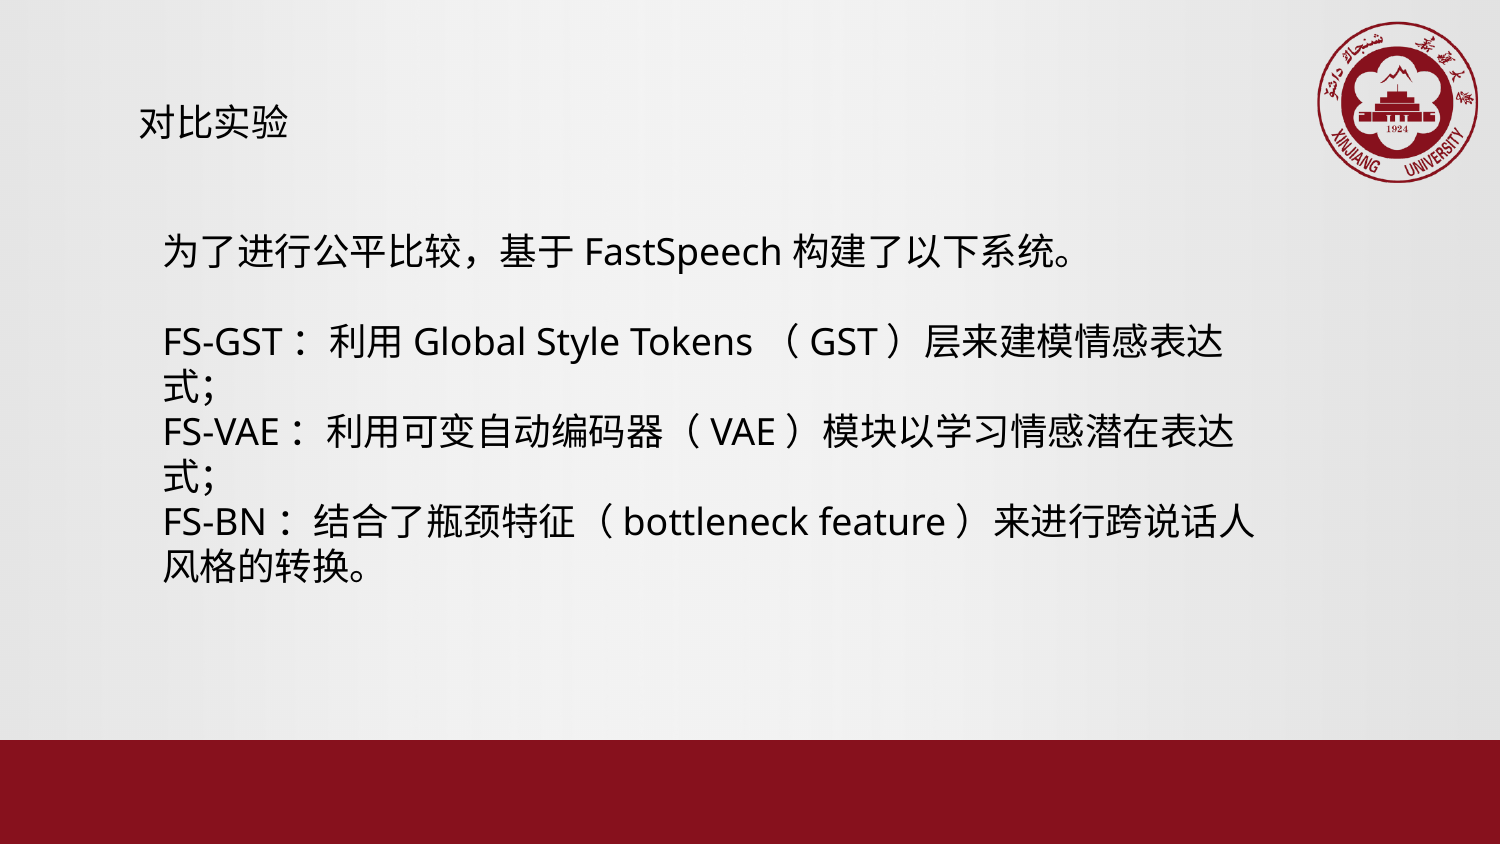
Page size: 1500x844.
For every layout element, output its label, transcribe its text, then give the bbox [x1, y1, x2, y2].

picture [0, 0, 1500, 844]
text_box 为了进行公平比较，基于FastSpeech构建了以下系统。 FS-GST：利用Global Style Tokens（GST）层来建模情感表达式； FS-VAE：利用可变自动编码器（VAE）模块以学习情感潜在表达式； FS-BN：结合了瓶颈特征（bottleneck feature）来进行跨说话人风格的转换。 [147, 220, 1272, 596]
text_box 对比实验 [123, 91, 624, 151]
